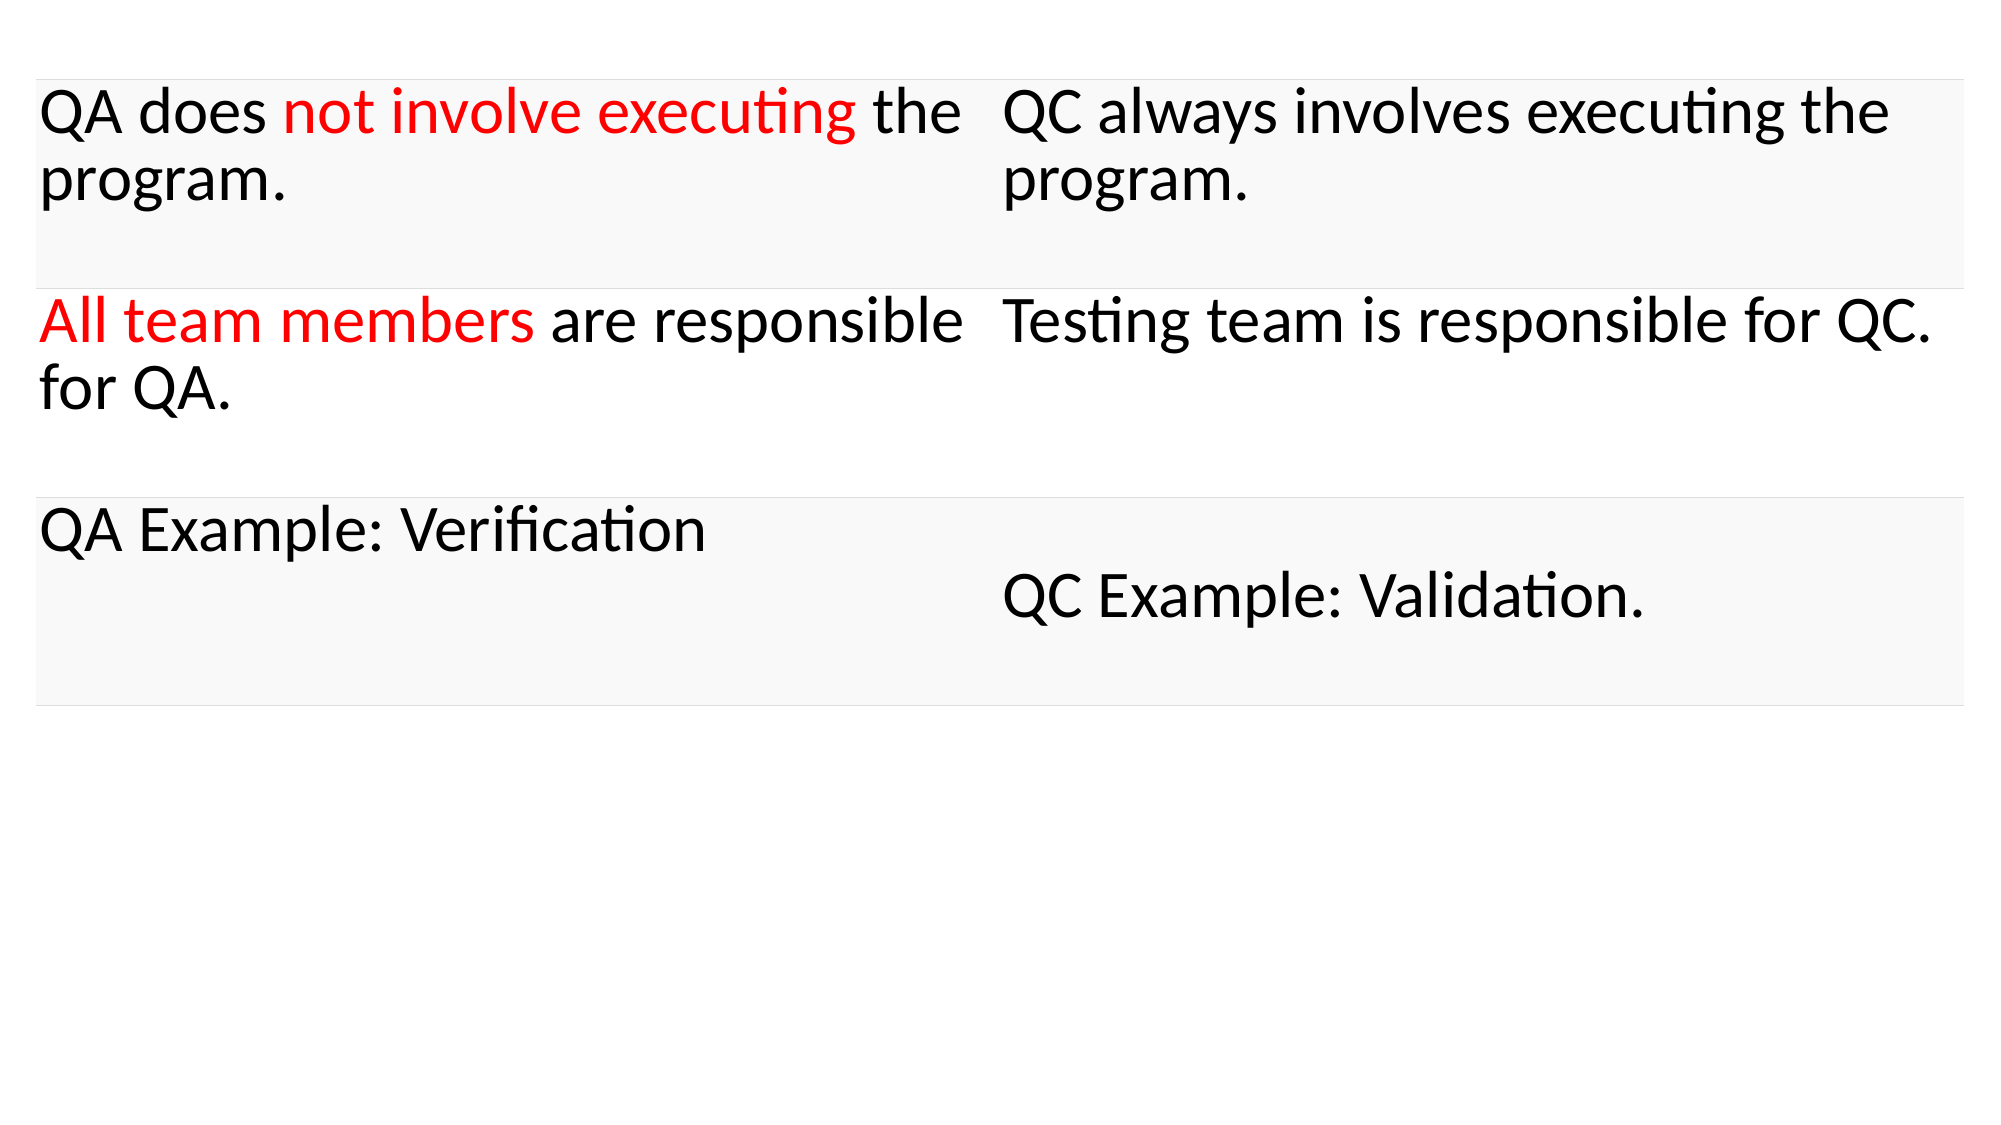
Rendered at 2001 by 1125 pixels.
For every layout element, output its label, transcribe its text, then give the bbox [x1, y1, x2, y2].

table_header QA does not involve executing the program. [36, 80, 998, 288]
table_cell All team members are responsible for QA. [36, 289, 998, 497]
table_cell QA Example: Verification [36, 498, 998, 705]
table_cell Testing team is responsible for QC. [998, 289, 1964, 497]
table_header QC always involves executing the program. [998, 80, 1964, 288]
table_cell QC Example: Validation. [998, 498, 1964, 705]
